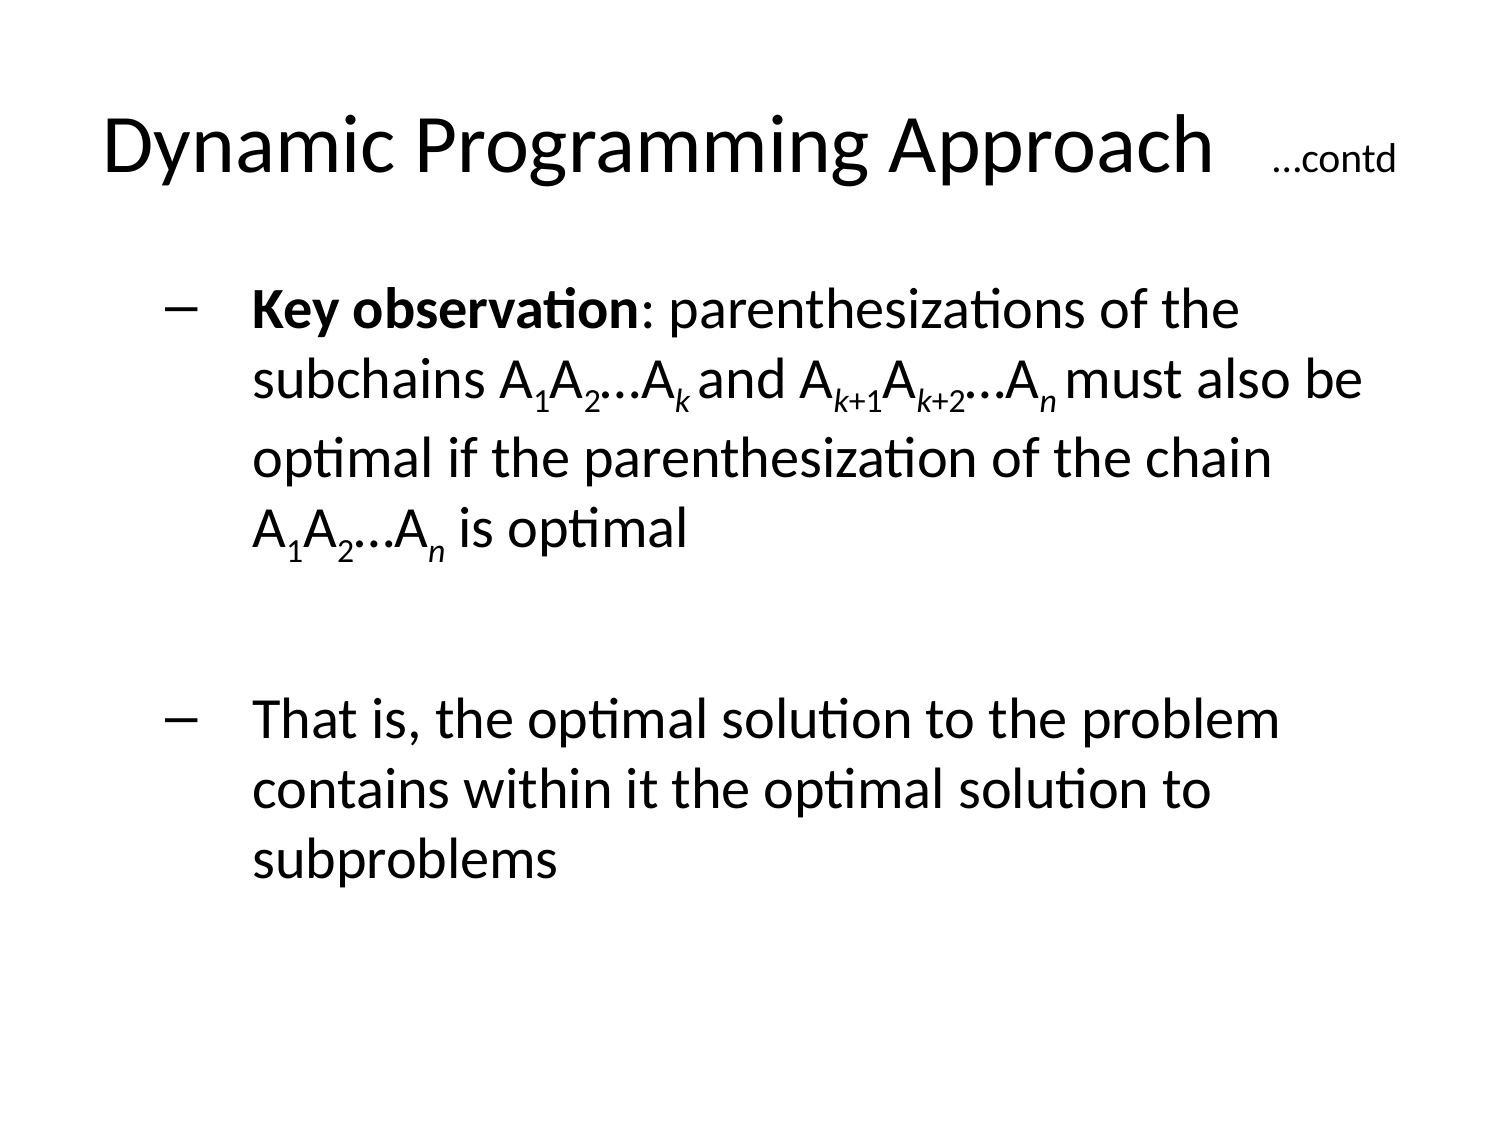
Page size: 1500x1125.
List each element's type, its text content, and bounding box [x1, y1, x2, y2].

title Dynamic Programming Approach …contd [75, 45, 1425, 233]
list Key observation: parenthesizations of the subchains A1A2…Ak and Ak+1Ak+2…An must also be optimal if the parenthesization of the chain A1A2…An is optimal That is, the optimal solution to the problem contains within it the optimal solution to subproblems [75, 262, 1425, 1000]
